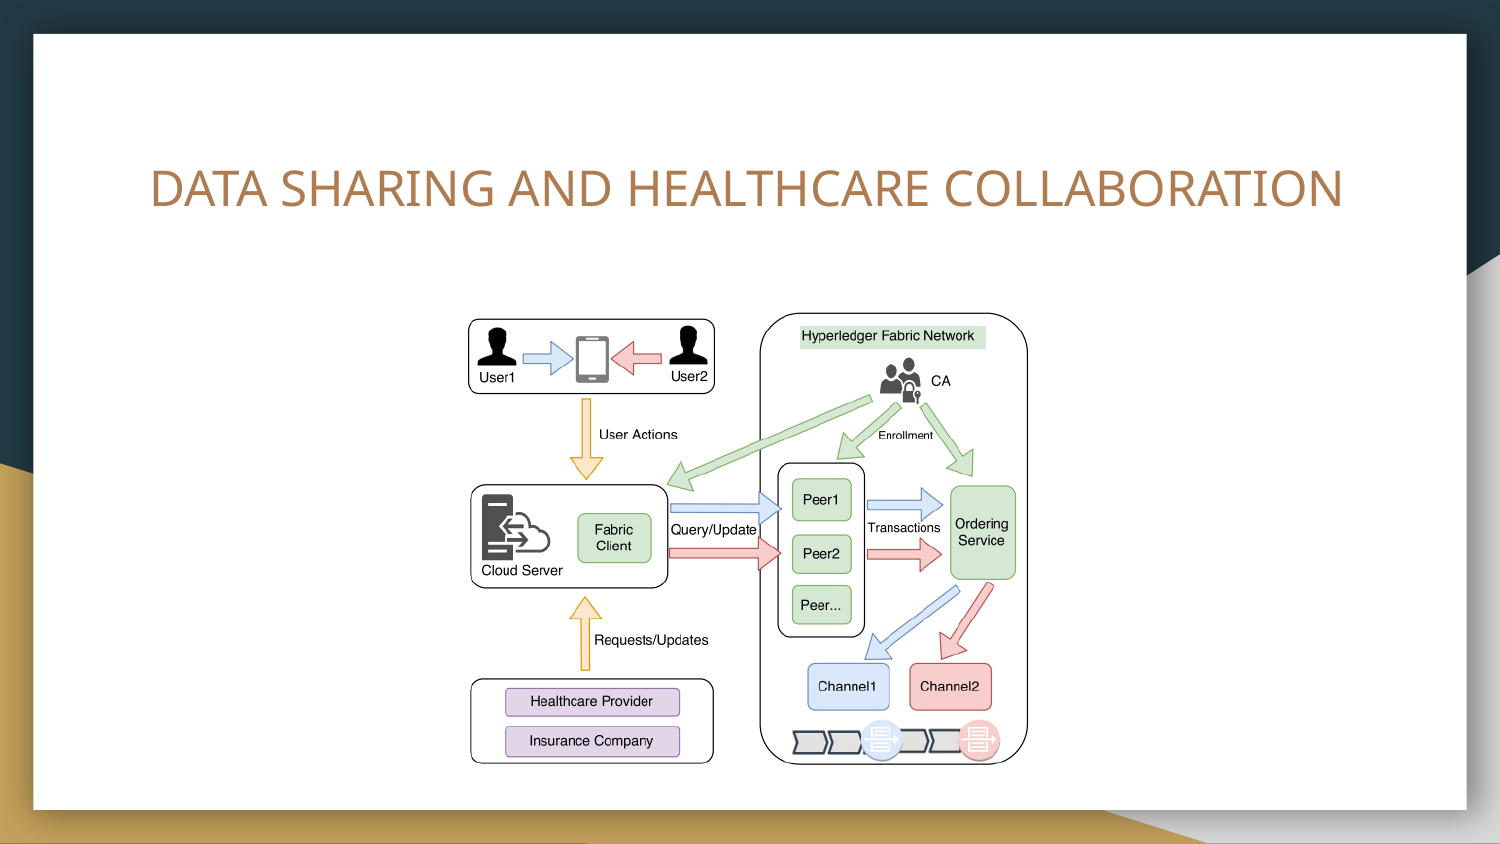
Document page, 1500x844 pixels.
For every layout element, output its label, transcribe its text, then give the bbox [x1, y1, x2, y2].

title DATA SHARING AND HEALTHCARE COLLABORATION [134, 138, 1366, 296]
picture [402, 295, 1098, 798]
